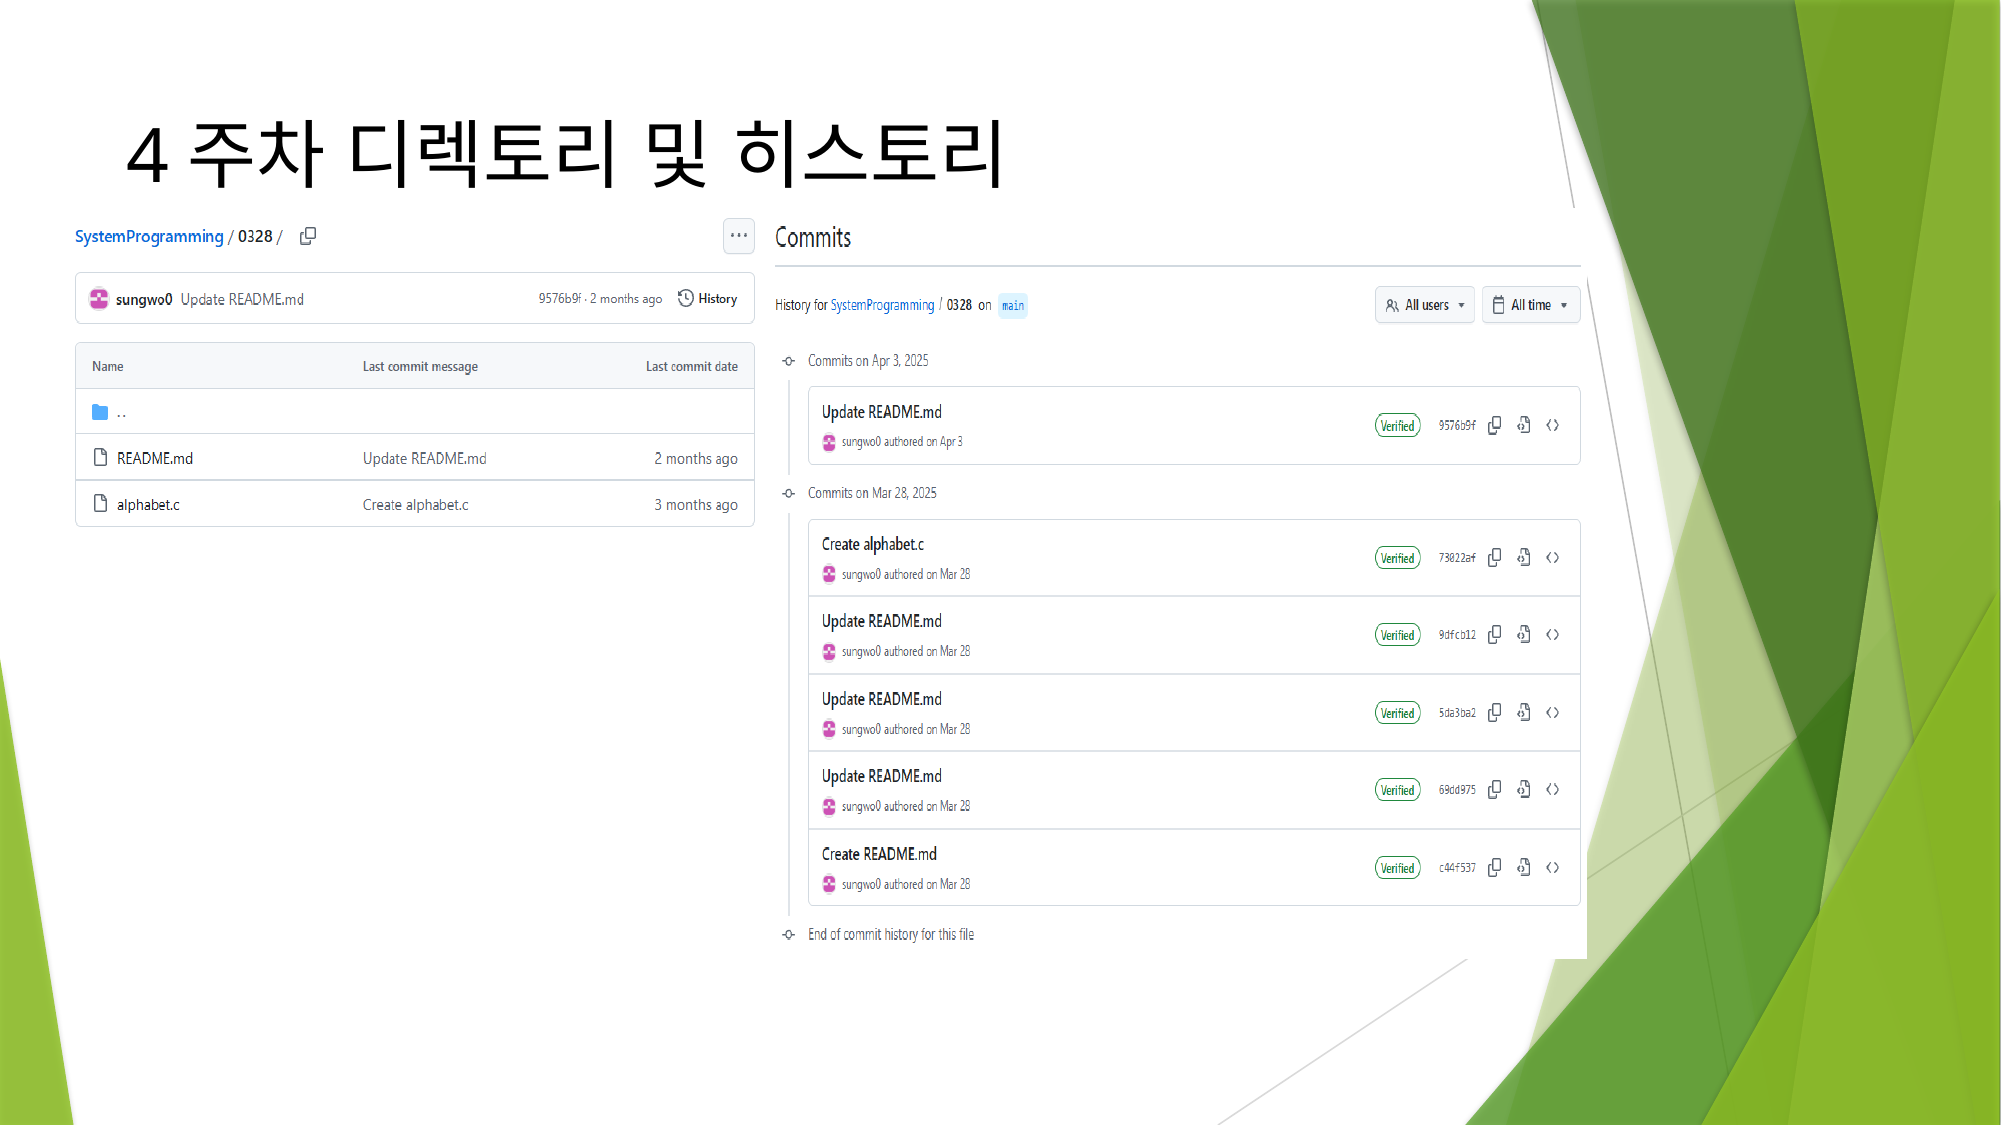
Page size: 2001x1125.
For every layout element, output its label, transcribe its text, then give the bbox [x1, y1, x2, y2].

picture [765, 207, 1588, 959]
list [66, 207, 765, 534]
title 4주차 디렉토리 및 히스토리 [111, 99, 1522, 207]
